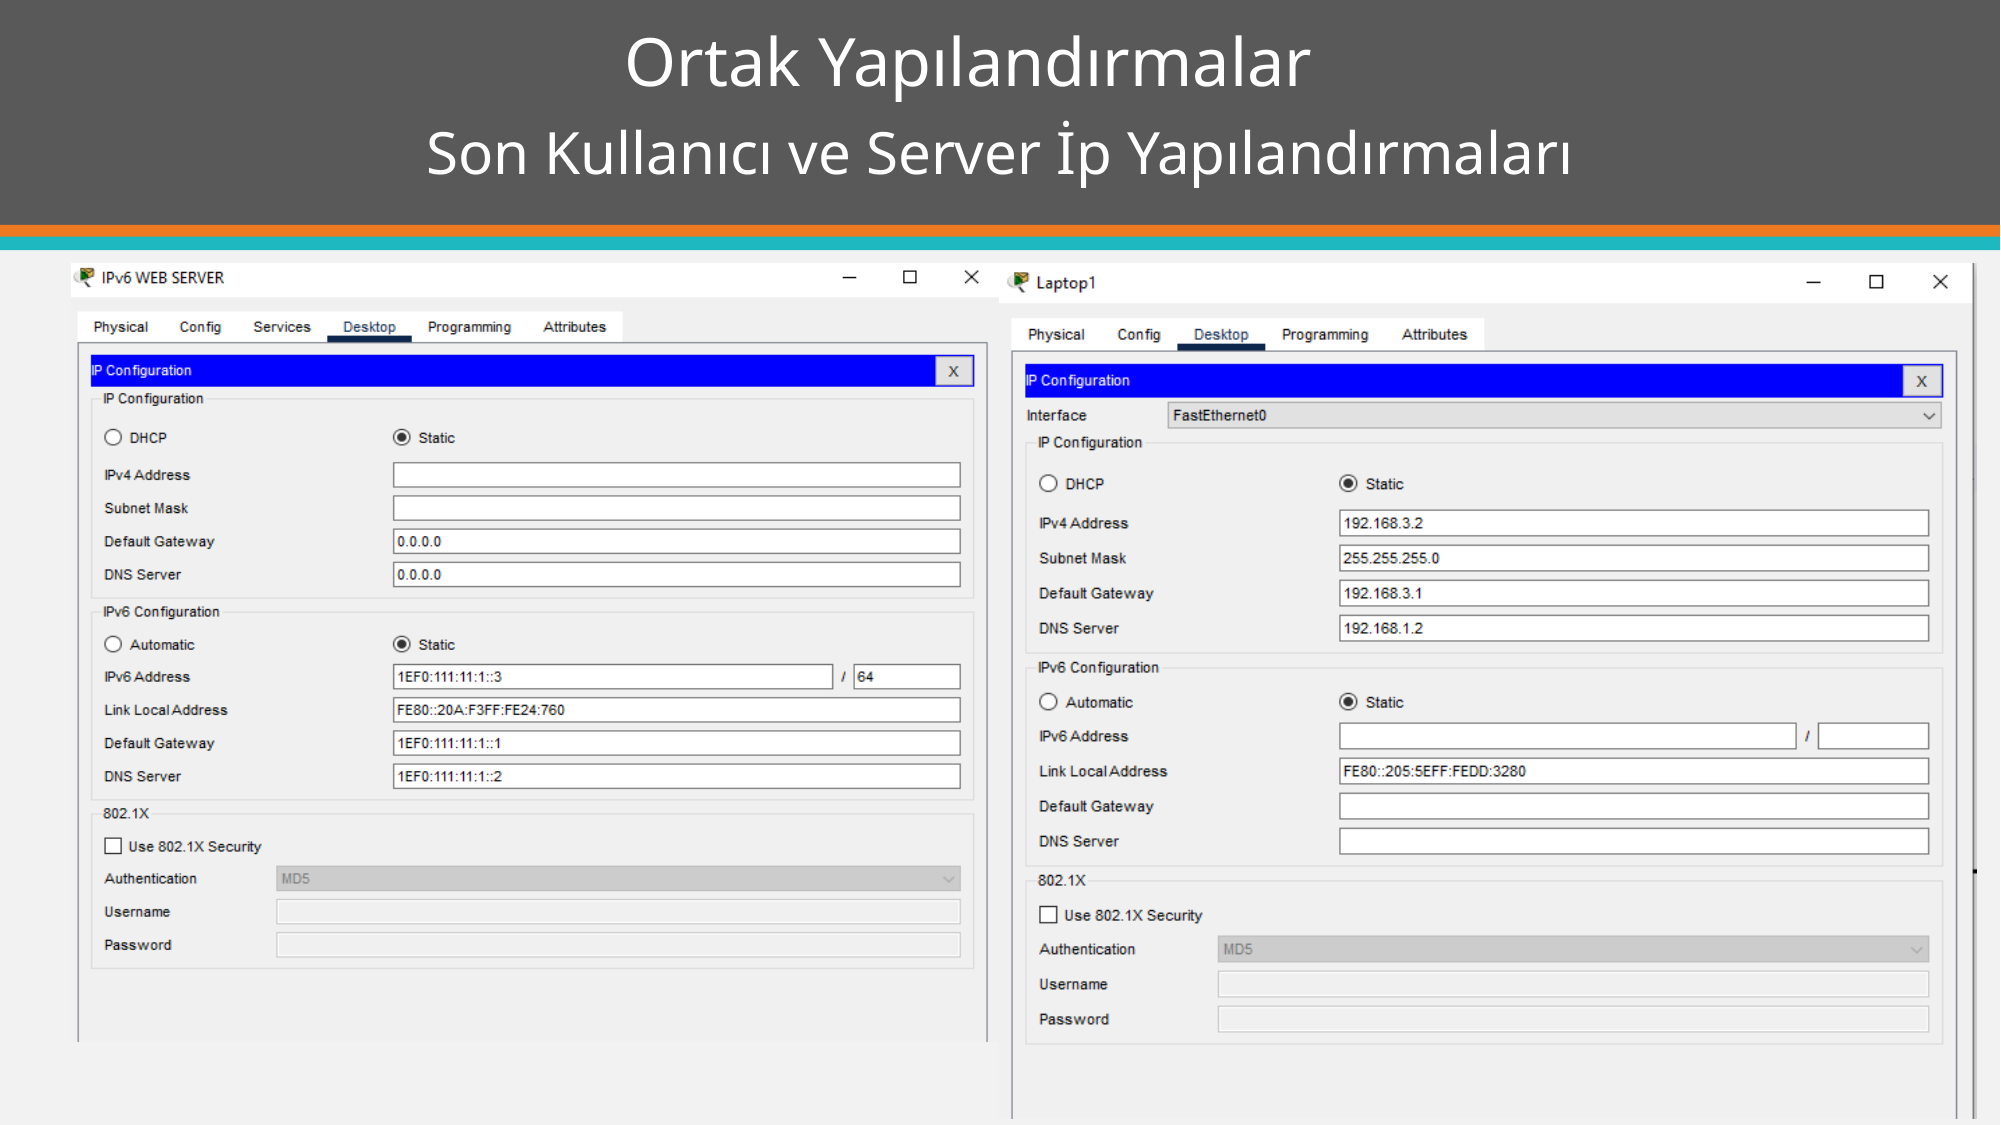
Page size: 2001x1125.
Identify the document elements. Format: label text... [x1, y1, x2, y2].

text_box Son Kullanıcı ve Server İp Yapılandırmaları [411, 108, 1589, 194]
picture [71, 263, 1977, 1119]
title Ortak Yapılandırmalar [609, 0, 2000, 109]
